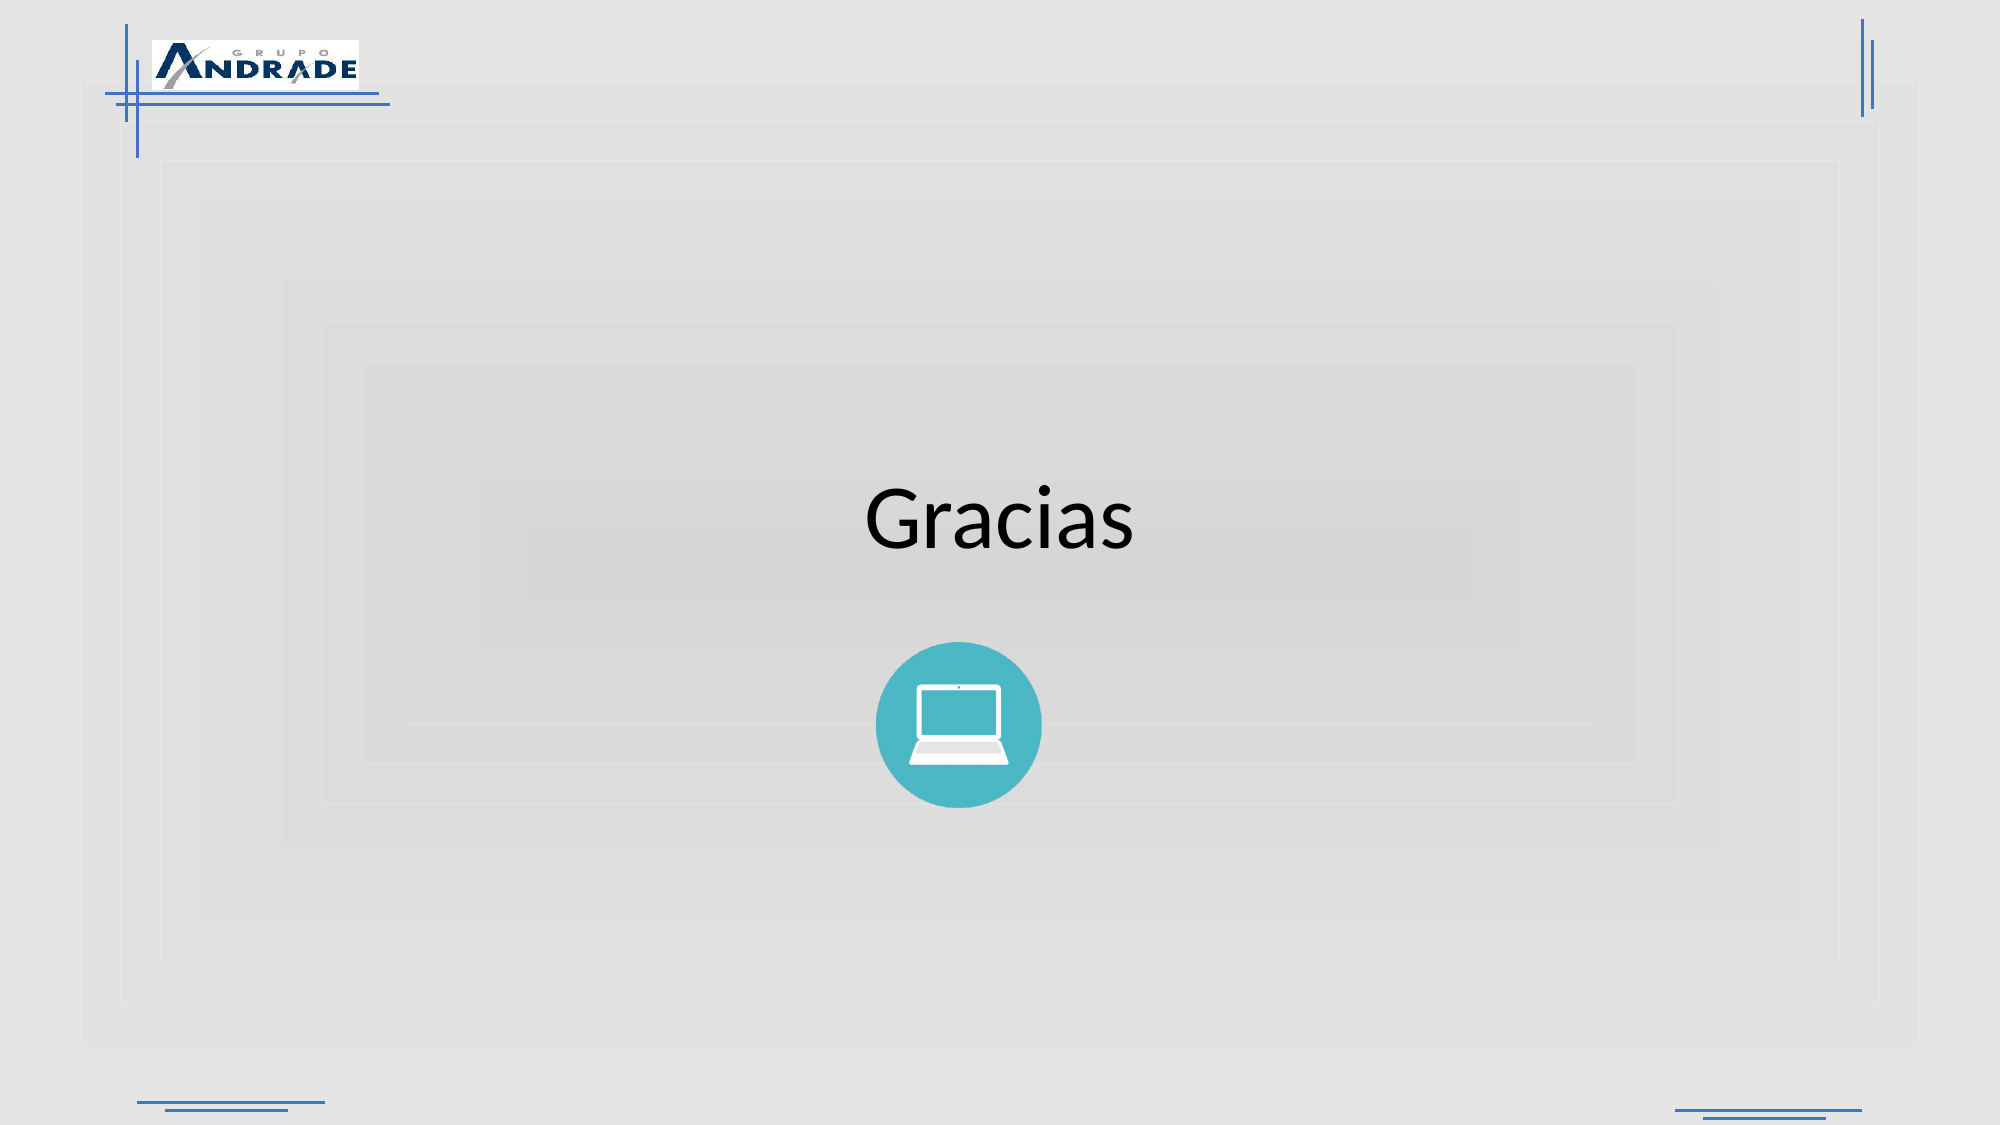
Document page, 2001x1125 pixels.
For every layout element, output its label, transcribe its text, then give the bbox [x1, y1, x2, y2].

picture [152, 40, 359, 90]
title Gracias [249, 184, 1750, 576]
picture [876, 642, 1042, 808]
